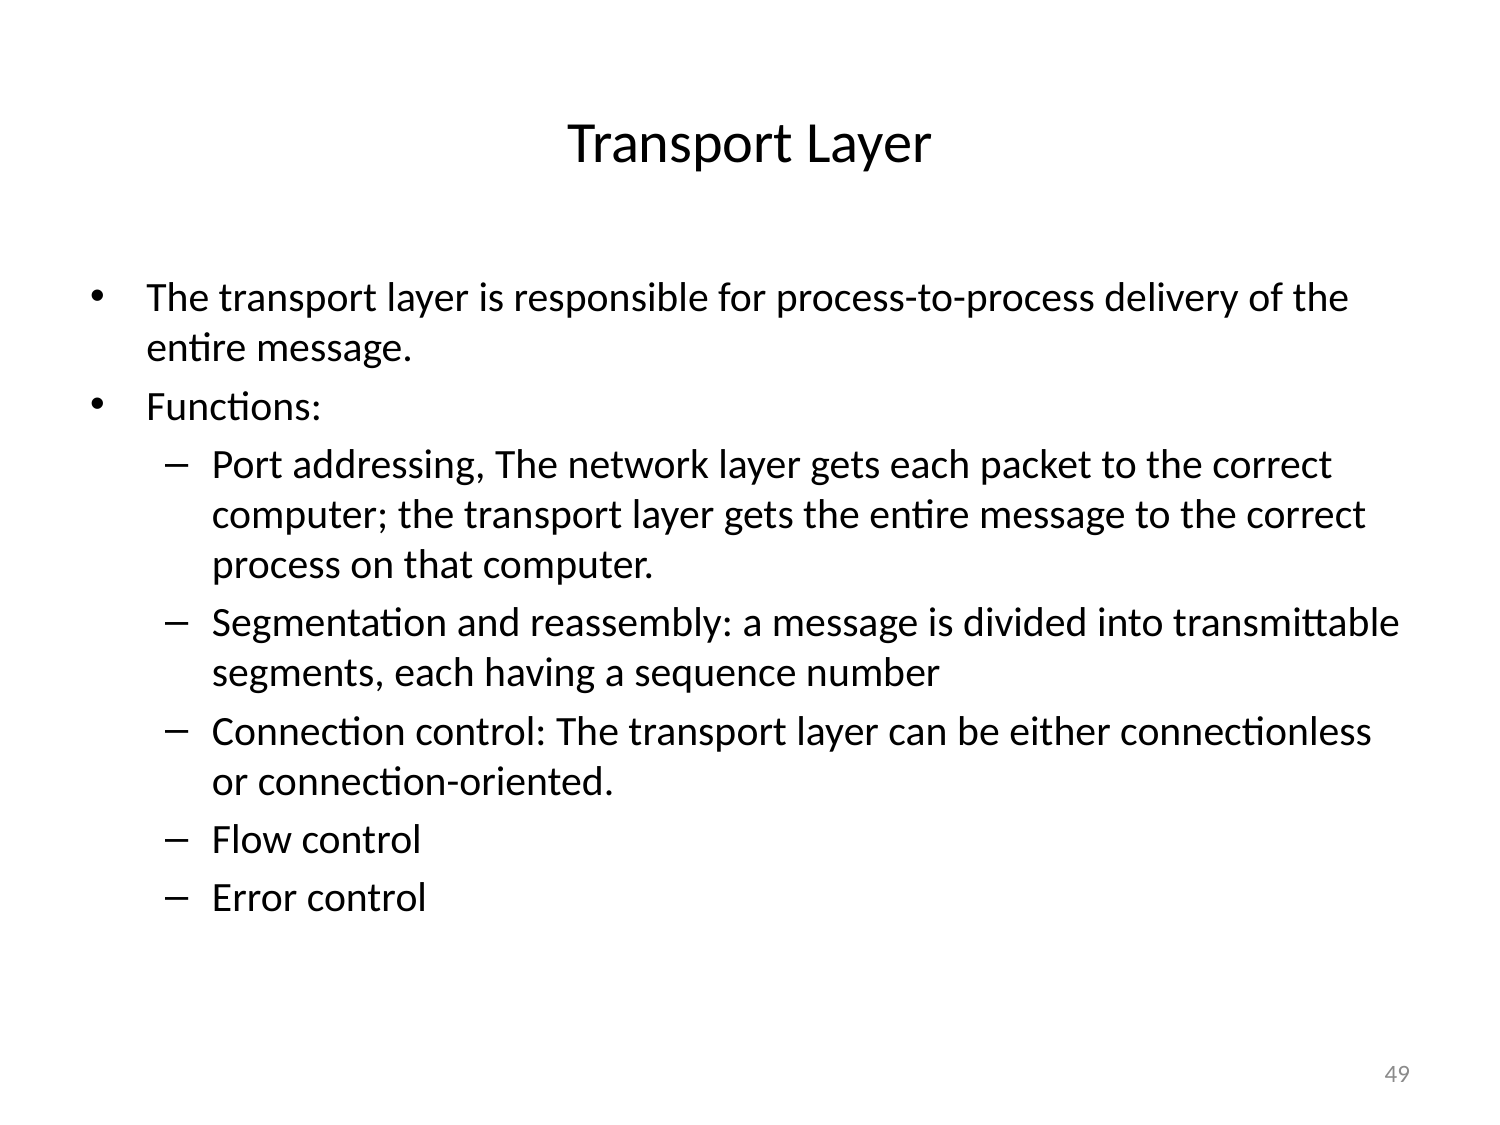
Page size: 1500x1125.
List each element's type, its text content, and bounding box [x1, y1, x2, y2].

list The transport layer is responsible for process-to-process delivery of the entire message. Functions: Port addressing, The network layer gets each packet to the correct computer; the transport layer gets the entire message to the correct process on that computer. Segmentation and reassembly: a message is divided into transmittable segments, each having a sequence number Connection control: The transport layer can be either connectionless or connection-oriented. Flow control Error control [75, 262, 1425, 1005]
slide_number 49 [1074, 1042, 1425, 1103]
title Transport Layer [75, 45, 1425, 233]
